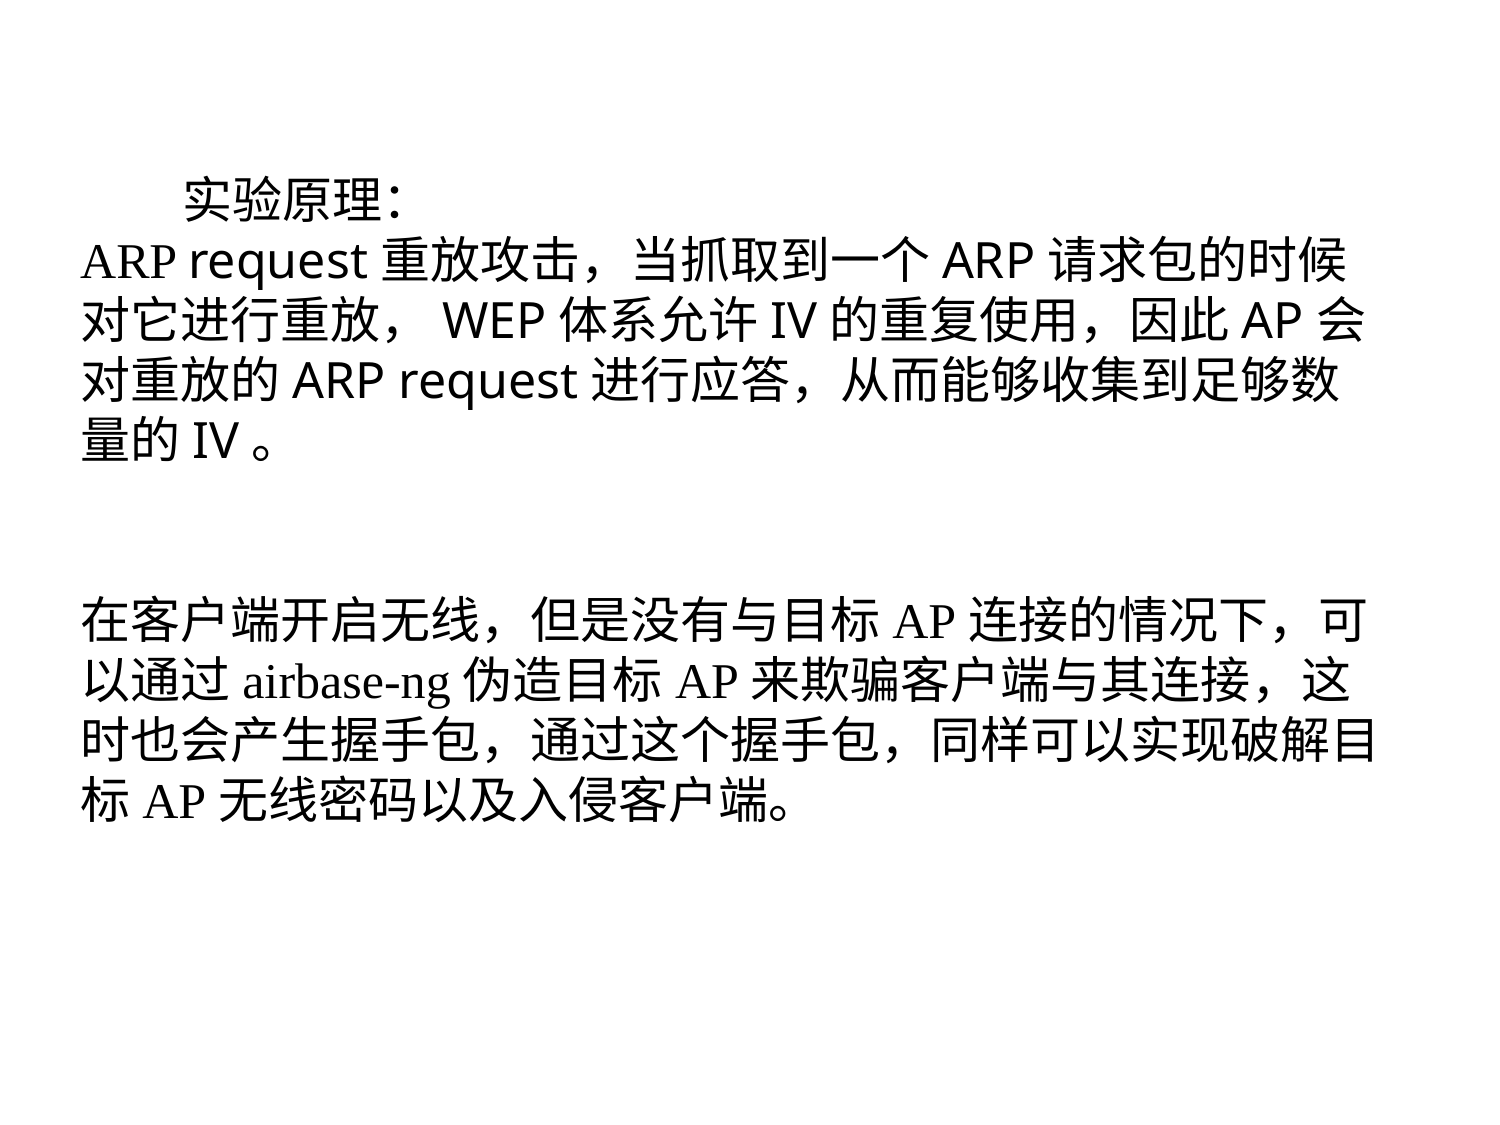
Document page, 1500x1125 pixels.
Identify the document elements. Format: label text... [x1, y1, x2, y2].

text_box 实验原理： ARP request重放攻击，当抓取到一个ARP请求包的时候对它进行重放，WEP体系允许IV的重复使用，因此AP会对重放的ARP request进行应答，从而能够收集到足够数量的IV。 在客户端开启无线，但是没有与目标AP连接的情况下，可以通过airbase-ng伪造目标AP来欺骗客户端与其连接，这时也会产生握手包，通过这个握手包，同样可以实现破解目标AP无线密码以及入侵客户端。 [65, 161, 1400, 837]
